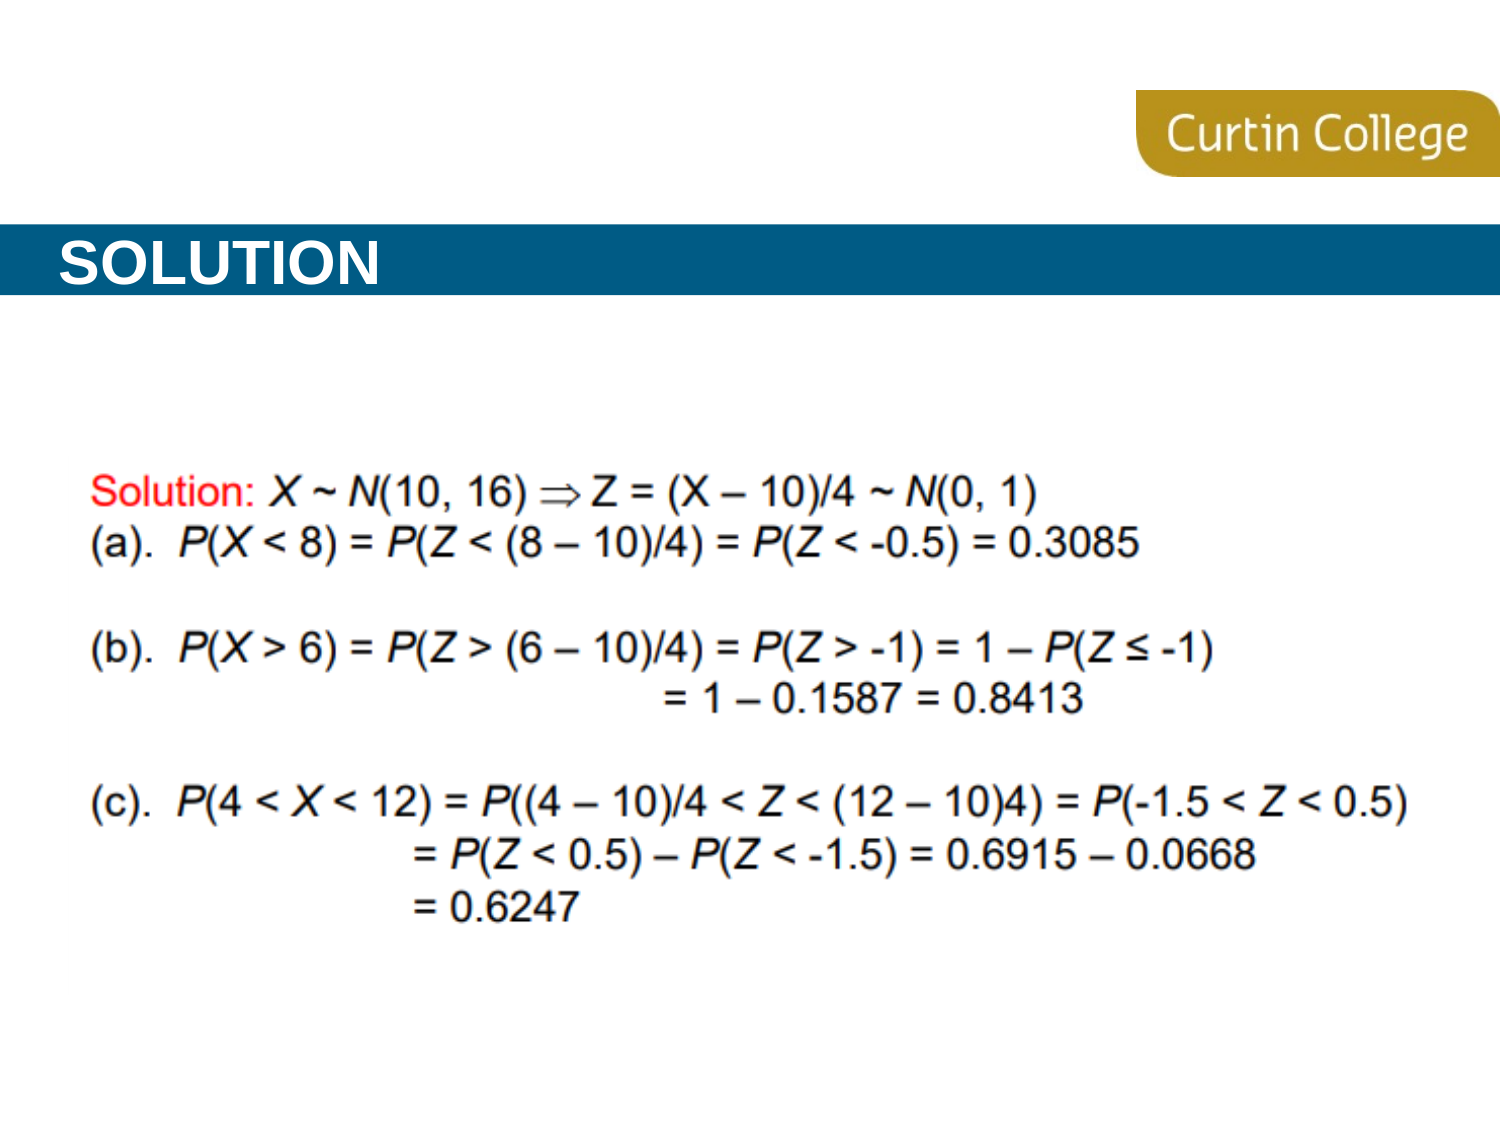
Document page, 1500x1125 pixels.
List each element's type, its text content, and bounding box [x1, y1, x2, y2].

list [66, 456, 1441, 995]
picture [1136, 90, 1500, 177]
title solution [0, 224, 1500, 296]
